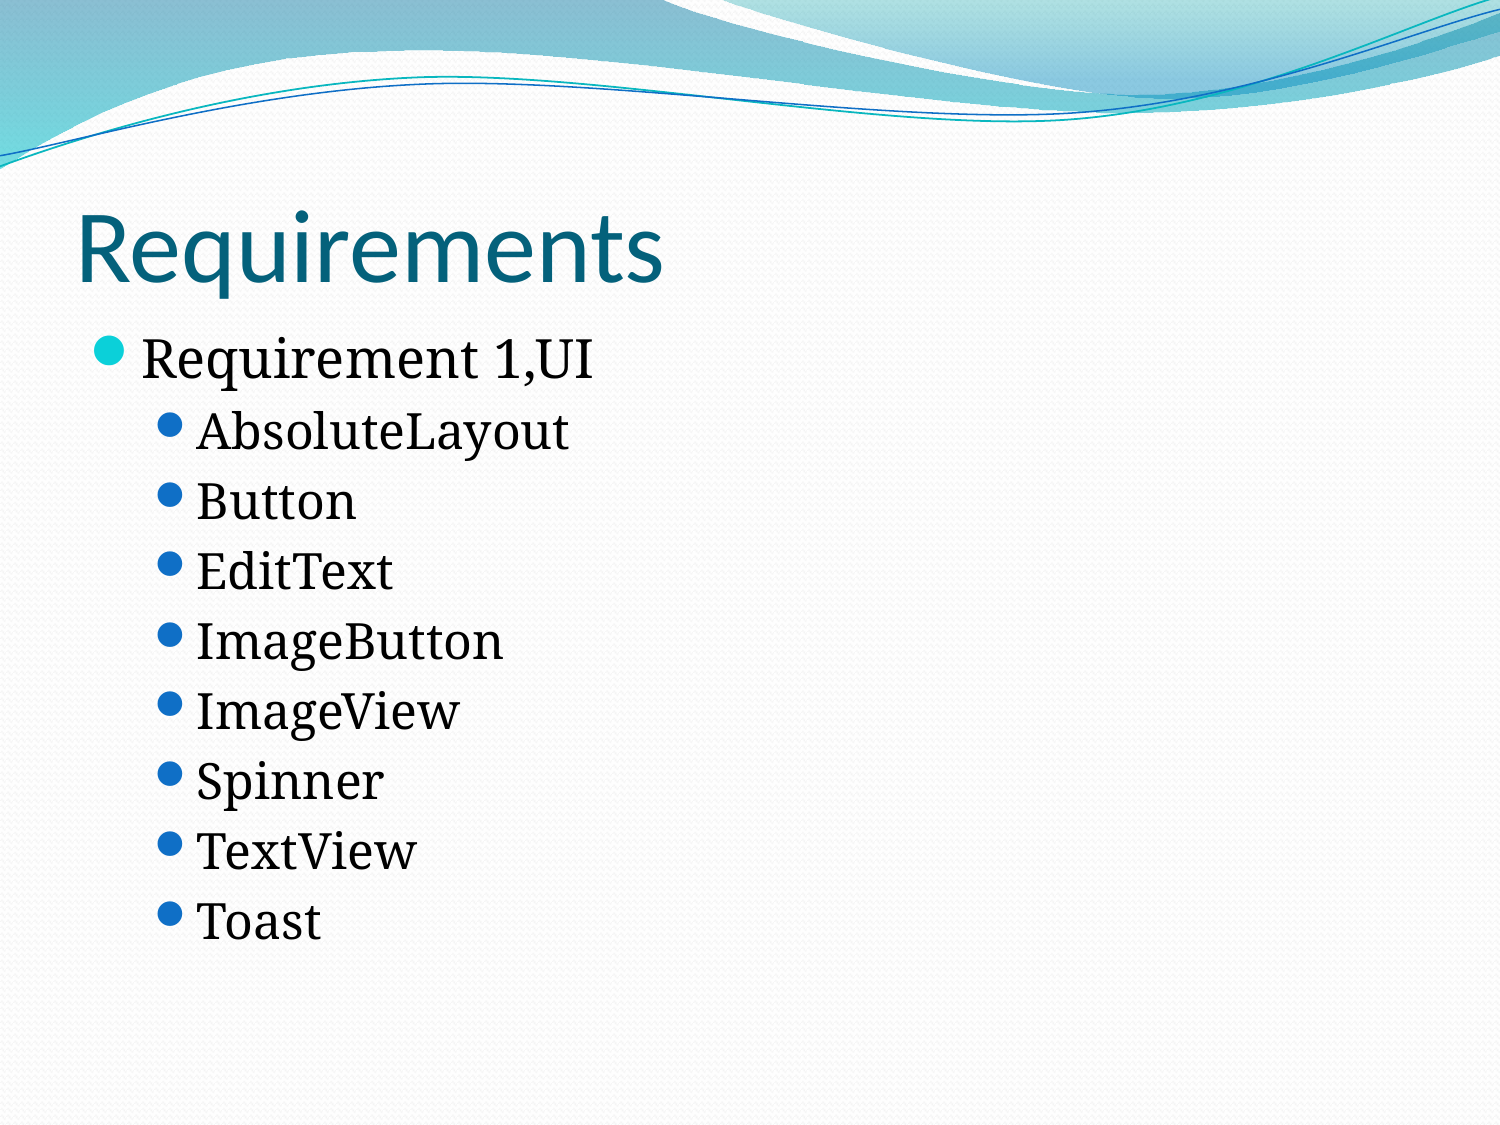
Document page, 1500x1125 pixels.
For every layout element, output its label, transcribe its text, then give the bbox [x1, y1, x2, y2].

title Requirements [75, 115, 1425, 303]
list Requirement 1,UI AbsoluteLayout Button EditText ImageButton ImageView Spinner TextView Toast [75, 317, 1425, 1038]
